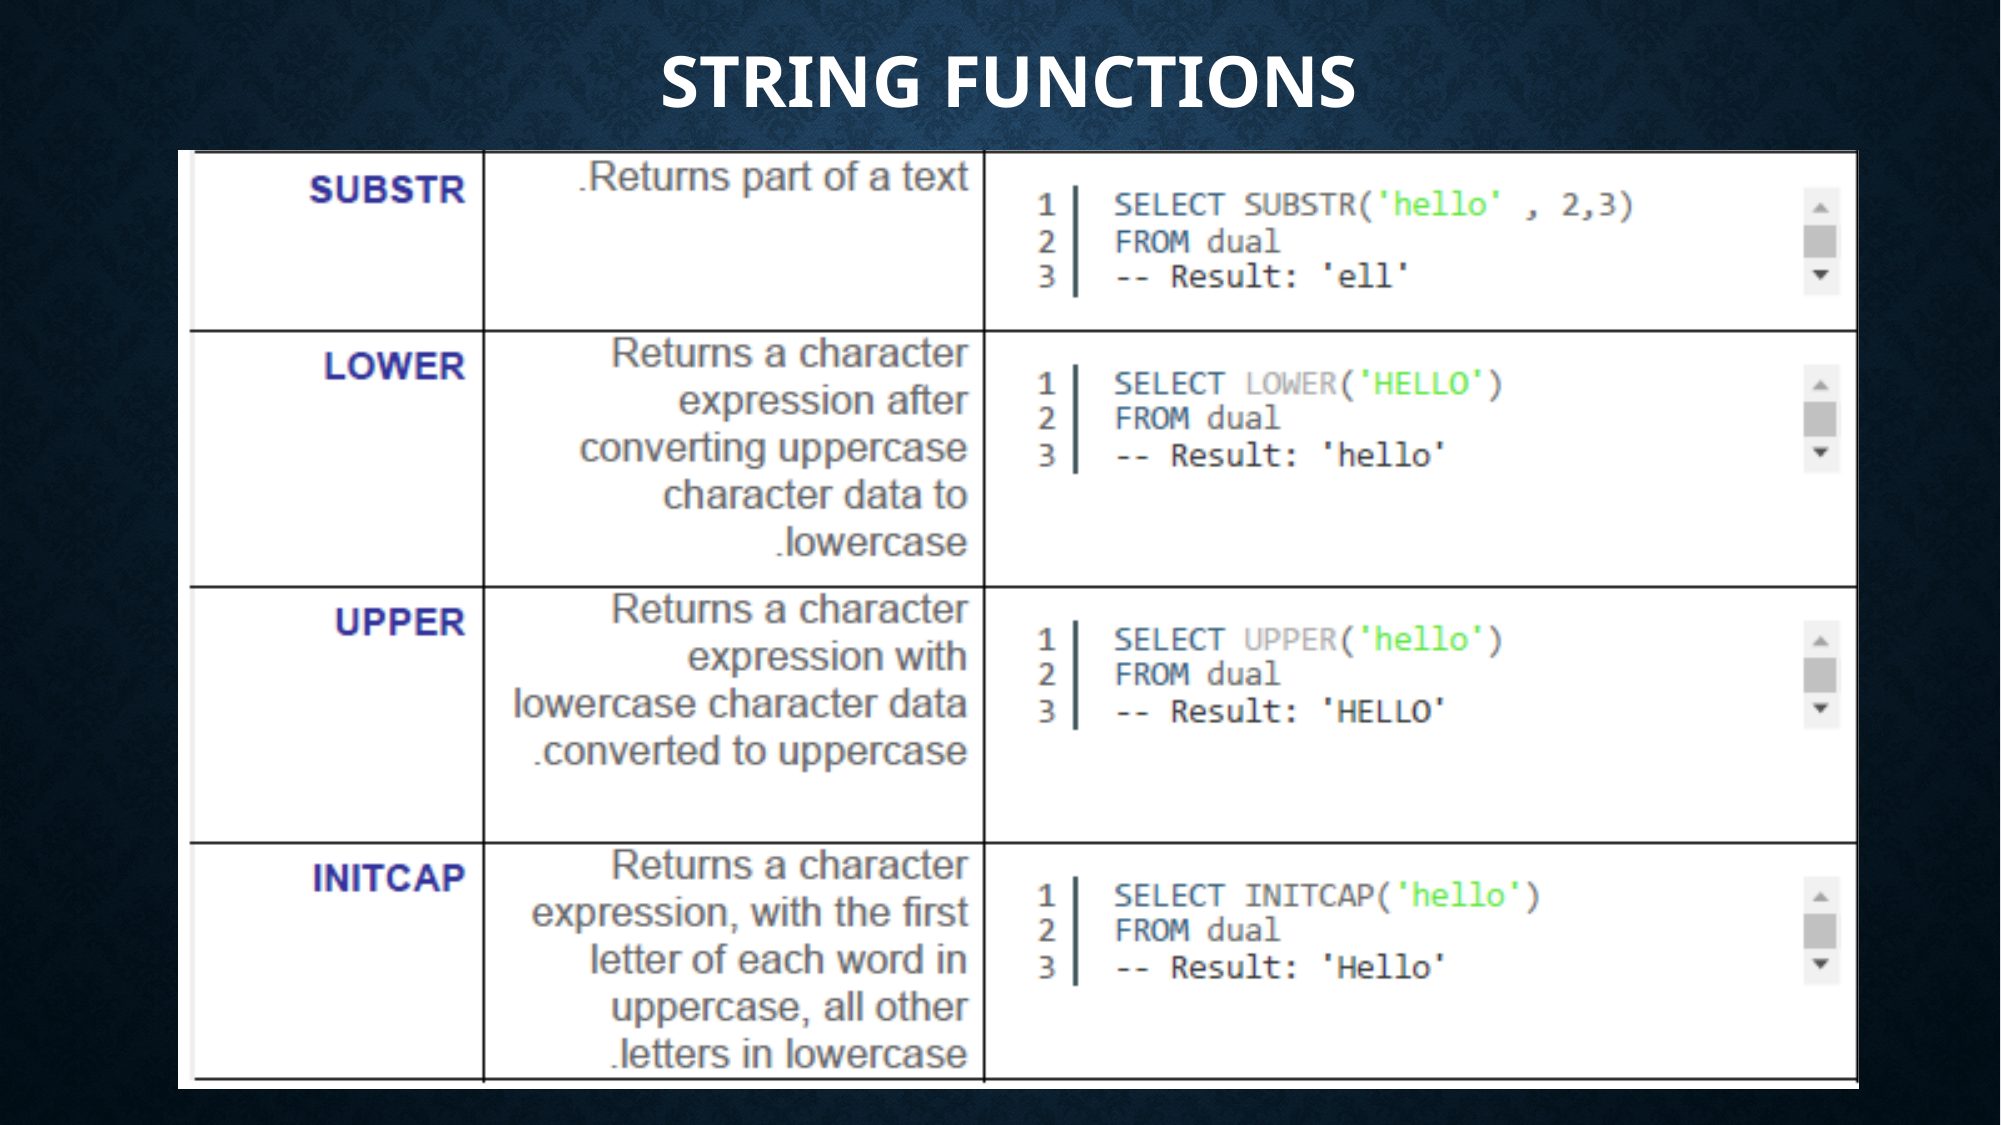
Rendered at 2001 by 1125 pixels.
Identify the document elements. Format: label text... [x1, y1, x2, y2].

picture [177, 149, 1860, 1089]
title STRING FUNCTIONS [160, 19, 1859, 150]
